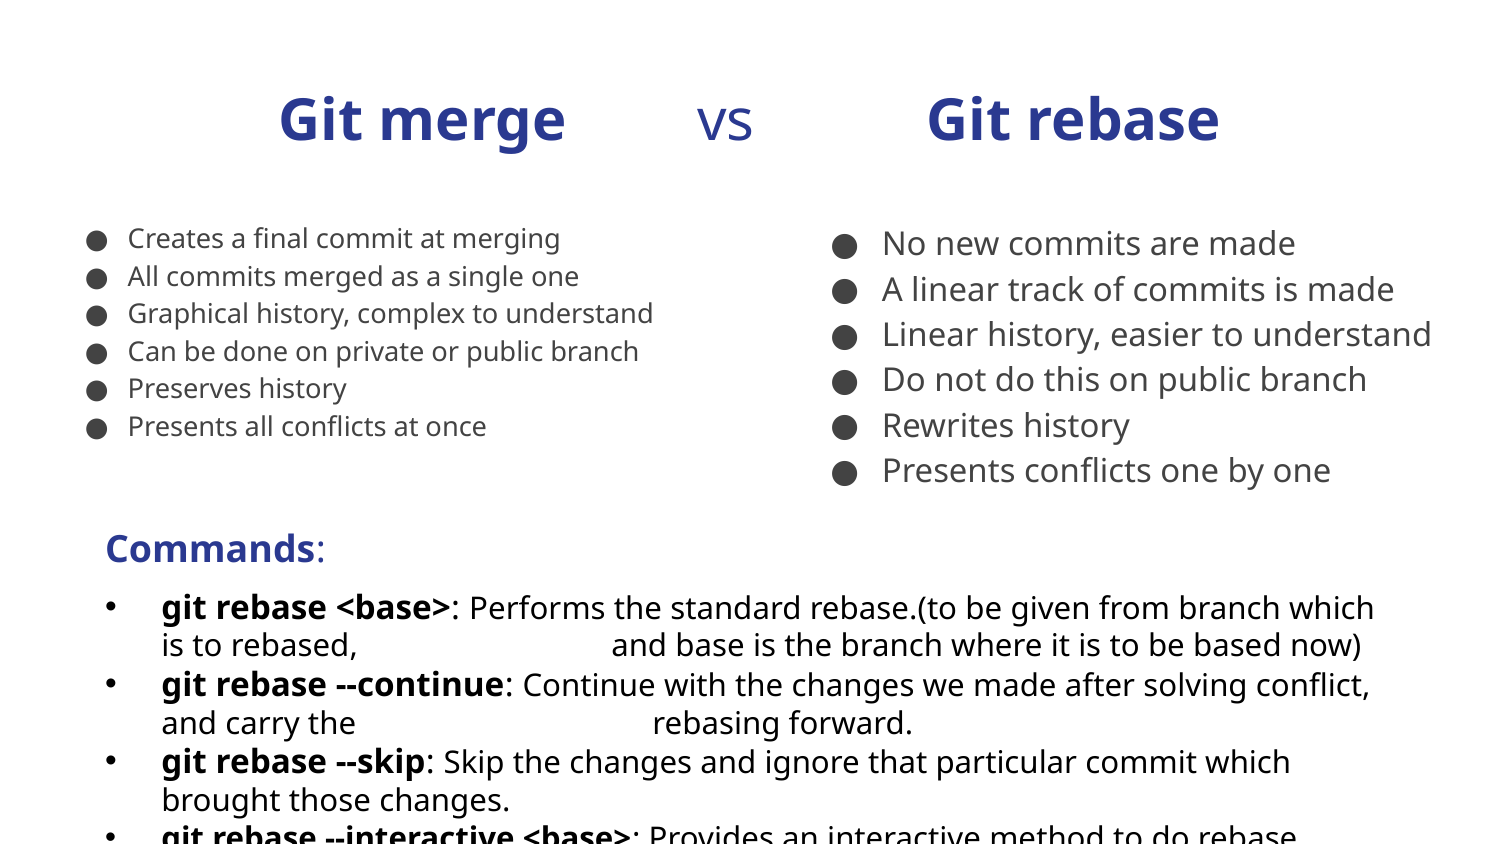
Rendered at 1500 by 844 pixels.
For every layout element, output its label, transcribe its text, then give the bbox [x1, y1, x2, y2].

list Creates a final commit at merging All commits merged as a single one Graphical history, complex to understand Can be done on private or public branch Preserves history Presents all conflicts at once [51, 201, 708, 507]
text_box Commands: [90, 517, 797, 578]
list No new commits are made A linear track of commits is made Linear history, easier to understand Do not do this on public branch Rewrites history Presents conflicts one by one [792, 201, 1449, 507]
text_box git rebase <base>: Performs the standard rebase.(to be given from branch which is to rebased, and base is the branch where it is to be based now) git rebase --continue: Continue with the changes we made after solving conflict, and carry the rebasing forward. git rebase --skip: Skip the changes and ignore that particular commit which brought those changes. git rebase --interactive <base>: Provides an interactive method to do rebase. [90, 578, 1410, 844]
title Git merge vs Git rebase [51, 67, 1449, 167]
